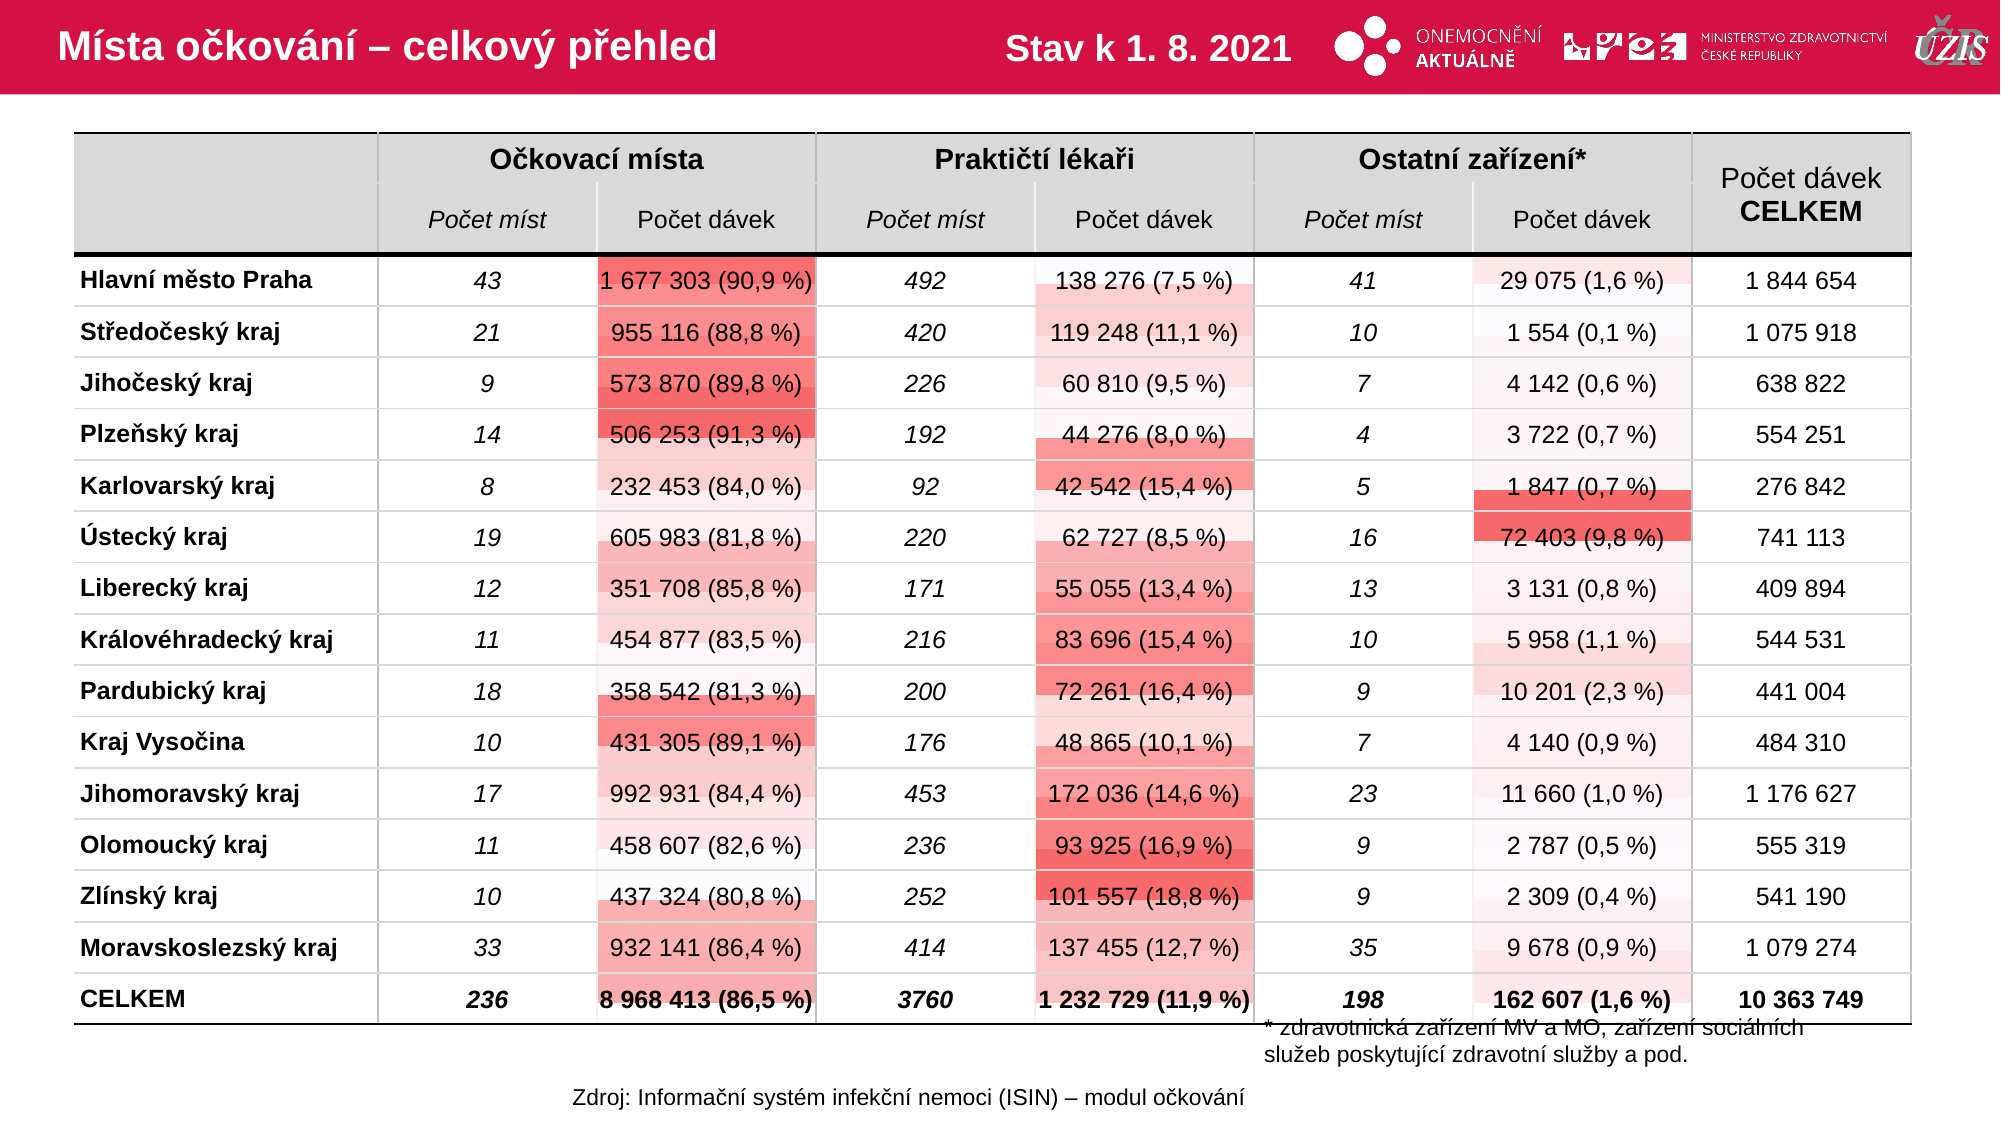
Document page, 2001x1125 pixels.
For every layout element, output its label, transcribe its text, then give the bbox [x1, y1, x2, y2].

table_header Praktičtí lékaři [817, 134, 1253, 182]
table_cell 358 542 (81,3 %) [598, 666, 815, 716]
picture [1334, 16, 1542, 76]
table_cell 7 [1255, 717, 1472, 767]
table_cell 198 [1255, 974, 1472, 1004]
table_header Ostatní zařízení* [1255, 134, 1691, 182]
table_cell 162 607 (1,6 %) [1474, 974, 1691, 1004]
table_header Počet dávek CELKEM [1693, 134, 1910, 252]
table_cell 955 116 (88,8 %) [598, 307, 815, 356]
table_cell 72 403 (9,8 %) [1474, 512, 1691, 562]
table_cell 33 [379, 923, 596, 972]
table_cell 276 842 [1693, 461, 1910, 510]
table_cell 414 [817, 923, 1034, 972]
table_cell 441 004 [1693, 666, 1910, 716]
table_cell 9 [379, 358, 596, 408]
table_cell 42 542 (15,4 %) [1036, 461, 1253, 510]
table_cell 35 [1255, 923, 1472, 972]
table_cell 14 [379, 409, 596, 459]
title Místa očkování – celkový přehled [42, 0, 1262, 95]
table_cell 431 305 (89,1 %) [598, 717, 815, 767]
table_cell 11 [379, 615, 596, 664]
table_cell 171 [817, 563, 1034, 613]
table_cell 29 075 (1,6 %) [1474, 257, 1691, 305]
table_cell 13 [1255, 563, 1472, 613]
table_cell 1 176 627 [1693, 769, 1910, 818]
table_cell Počet míst [817, 184, 1034, 252]
table_cell 41 [1255, 257, 1472, 305]
table_cell Počet míst [379, 184, 596, 252]
table_cell 2 309 (0,4 %) [1474, 871, 1691, 921]
table_cell 605 983 (81,8 %) [598, 512, 815, 562]
table_cell 555 319 [1693, 820, 1910, 869]
table_cell 2 787 (0,5 %) [1474, 820, 1691, 869]
table_cell 8 [379, 461, 596, 510]
table_cell 93 925 (16,9 %) [1036, 820, 1253, 869]
table_cell Počet míst [1255, 184, 1472, 252]
picture [1915, 15, 1989, 66]
table_cell 351 708 (85,8 %) [598, 563, 815, 613]
table_cell 192 [817, 409, 1034, 459]
table_cell 5 [1255, 461, 1472, 510]
table_cell 72 261 (16,4 %) [1036, 666, 1253, 716]
table_cell 573 870 (89,8 %) [598, 358, 815, 408]
table_cell 216 [817, 615, 1034, 664]
table_cell Pardubický kraj [74, 666, 377, 716]
table_cell 458 607 (82,6 %) [598, 820, 815, 869]
table_cell Olomoucký kraj [74, 820, 377, 869]
table_cell 3760 [817, 974, 1034, 1023]
table_cell 10 201 (2,3 %) [1474, 666, 1691, 716]
table_cell 23 [1255, 769, 1472, 818]
table_cell Zlínský kraj [74, 871, 377, 921]
table_cell 17 [379, 769, 596, 818]
table_cell 453 [817, 769, 1034, 818]
table_cell 119 248 (11,1 %) [1036, 307, 1253, 356]
table_cell 226 [817, 358, 1034, 408]
table_cell 4 140 (0,9 %) [1474, 717, 1691, 767]
table_cell 11 660 (1,0 %) [1474, 769, 1691, 818]
table_cell 10 [1255, 307, 1472, 356]
text_box Zdroj: Informační systém infekční nemoci (ISIN) – modul očkování [557, 1075, 1261, 1118]
table_cell 9 [1255, 871, 1472, 921]
table_cell 541 190 [1693, 871, 1910, 921]
table_cell 236 [817, 820, 1034, 869]
table_cell 409 894 [1693, 563, 1910, 613]
picture [1563, 31, 1888, 60]
table_cell 638 822 [1693, 358, 1910, 408]
table_cell 437 324 (80,8 %) [598, 871, 815, 921]
table_cell 16 [1255, 512, 1472, 562]
table_cell 3 131 (0,8 %) [1474, 563, 1691, 613]
table_cell 8 968 413 (86,5 %) [598, 974, 815, 1023]
table_cell 232 453 (84,0 %) [598, 461, 815, 510]
table_cell 1 844 654 [1693, 257, 1910, 305]
table_cell Počet dávek [598, 184, 815, 252]
table_cell Hlavní město Praha [74, 257, 377, 305]
table_cell 7 [1255, 358, 1472, 408]
table_cell 544 531 [1693, 615, 1910, 664]
table_cell 19 [379, 512, 596, 562]
table_cell 62 727 (8,5 %) [1036, 512, 1253, 562]
table_cell 1 075 918 [1693, 307, 1910, 356]
table_cell 10 [1255, 615, 1472, 664]
table_cell 420 [817, 307, 1034, 356]
table_cell 252 [817, 871, 1034, 921]
table_cell 137 455 (12,7 %) [1036, 923, 1253, 972]
table_cell 5 958 (1,1 %) [1474, 615, 1691, 664]
table_cell 48 865 (10,1 %) [1036, 717, 1253, 767]
table_cell Jihomoravský kraj [74, 769, 377, 818]
table_cell 9 678 (0,9 %) [1474, 923, 1691, 972]
table_cell 220 [817, 512, 1034, 562]
table_cell 1 677 303 (90,9 %) [598, 257, 815, 305]
table_cell 12 [379, 563, 596, 613]
table_cell 101 557 (18,8 %) [1036, 871, 1253, 921]
table_cell 3 722 (0,7 %) [1474, 409, 1691, 459]
table_cell 18 [379, 666, 596, 716]
table_cell Plzeňský kraj [74, 409, 377, 459]
table_cell 1 079 274 [1693, 923, 1910, 972]
table_cell 454 877 (83,5 %) [598, 615, 815, 664]
table_cell 992 931 (84,4 %) [598, 769, 815, 818]
table_cell Kraj Vysočina [74, 717, 377, 767]
table_cell 932 141 (86,4 %) [598, 923, 815, 972]
table_cell 492 [817, 257, 1034, 305]
table_cell Liberecký kraj [74, 563, 377, 613]
table_cell Jihočeský kraj [74, 358, 377, 408]
table_cell 4 [1255, 409, 1472, 459]
table_cell 1 232 729 (11,9 %) [1036, 974, 1253, 1023]
table_cell 506 253 (91,3 %) [598, 409, 815, 459]
table_cell 4 142 (0,6 %) [1474, 358, 1691, 408]
table_cell 9 [1255, 820, 1472, 869]
table_cell 11 [379, 820, 596, 869]
table_cell 10 [379, 871, 596, 921]
table_cell Středočeský kraj [74, 307, 377, 356]
table_header Očkovací místa [379, 134, 815, 182]
text_box * zdravotnická zařízení MV a MO, zařízení sociálních služeb poskytující zdravotní služby a pod. [1249, 1004, 1866, 1075]
table_cell Karlovarský kraj [74, 461, 377, 510]
table_cell Moravskoslezský kraj [74, 923, 377, 972]
table_cell 60 810 (9,5 %) [1036, 358, 1253, 408]
table_cell 55 055 (13,4 %) [1036, 563, 1253, 613]
table_cell CELKEM [74, 974, 377, 1023]
table_cell Počet dávek [1474, 184, 1691, 252]
table_cell 9 [1255, 666, 1472, 716]
table_cell 138 276 (7,5 %) [1036, 257, 1253, 305]
table_cell 92 [817, 461, 1034, 510]
table_cell 554 251 [1693, 409, 1910, 459]
table_cell 44 276 (8,0 %) [1036, 409, 1253, 459]
table_cell 21 [379, 307, 596, 356]
table_cell 741 113 [1693, 512, 1910, 562]
table_cell 1 554 (0,1 %) [1474, 307, 1691, 356]
table_header [74, 134, 377, 252]
table_cell 200 [817, 666, 1034, 716]
table_cell 10 [379, 717, 596, 767]
table_cell 1 847 (0,7 %) [1474, 461, 1691, 510]
table_cell 10 363 749 [1693, 974, 1910, 1023]
table_cell 236 [379, 974, 596, 1023]
table_cell 83 696 (15,4 %) [1036, 615, 1253, 664]
table_cell Počet dávek [1036, 184, 1253, 252]
table_cell 172 036 (14,6 %) [1036, 769, 1253, 818]
table_cell Ústecký kraj [74, 512, 377, 562]
table_cell 43 [379, 257, 596, 305]
table_cell 176 [817, 717, 1034, 767]
text_box Stav k 1. 8. 2021 [966, 16, 1331, 77]
table_cell Královéhradecký kraj [74, 615, 377, 664]
table_cell 484 310 [1693, 717, 1910, 767]
